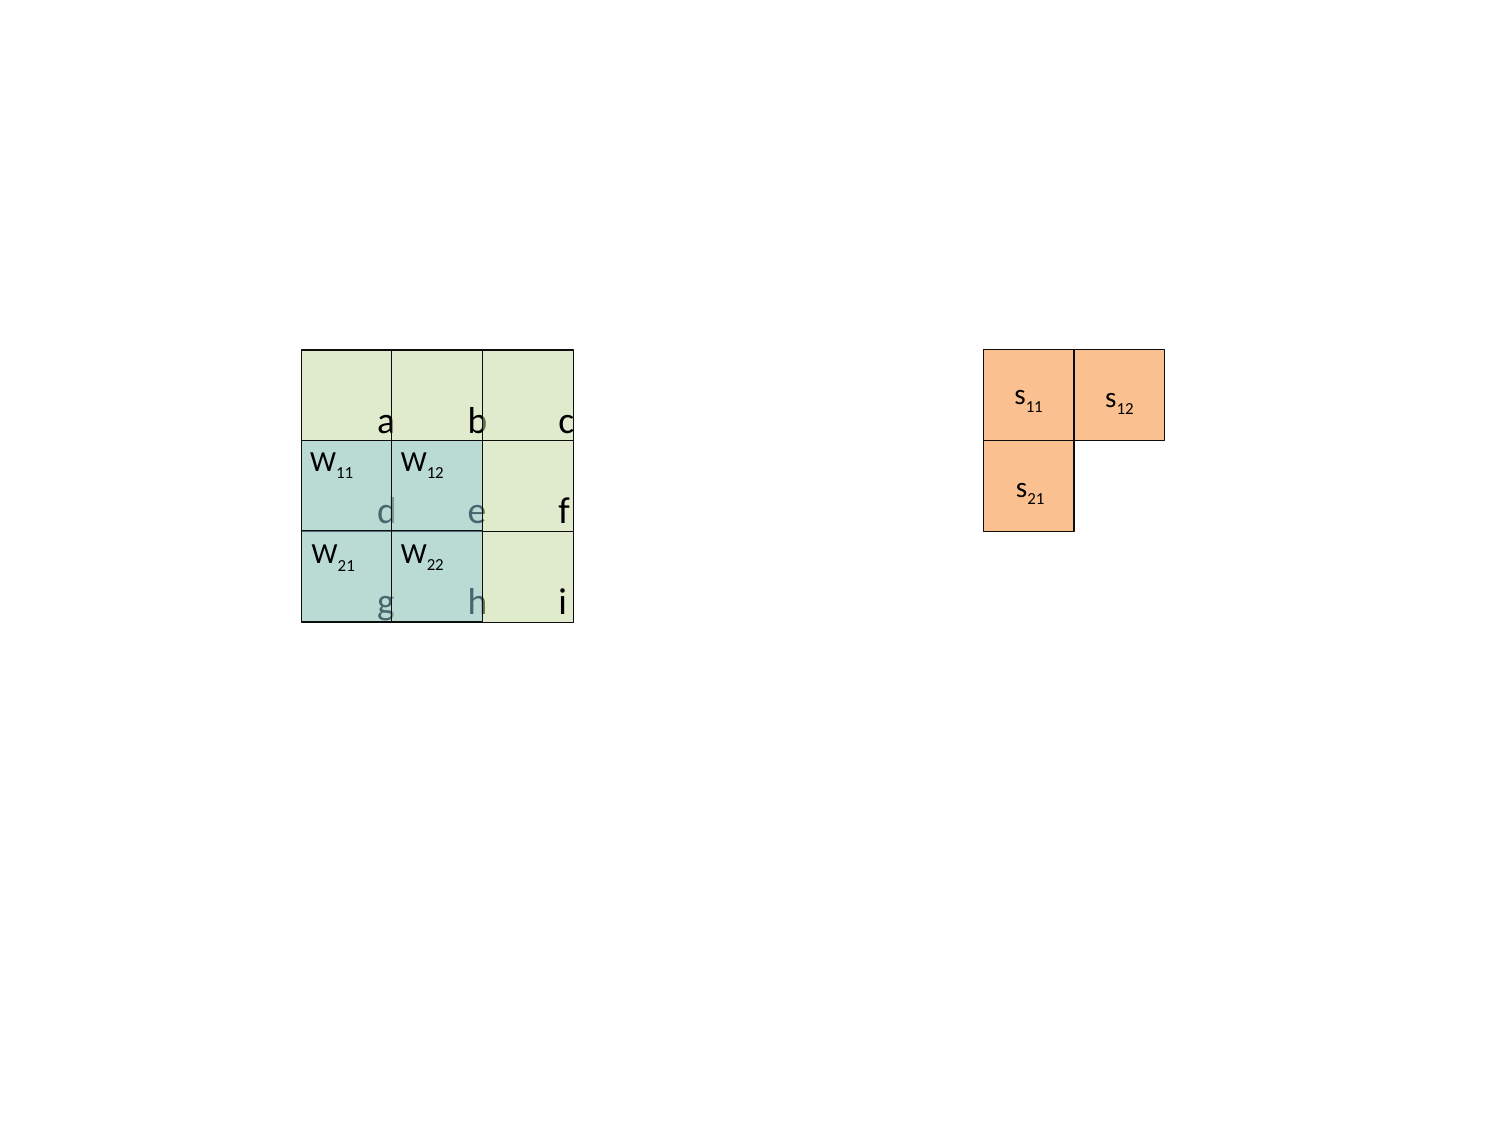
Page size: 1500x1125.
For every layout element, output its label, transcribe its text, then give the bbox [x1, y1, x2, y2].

text_box s12 [1072, 348, 1167, 443]
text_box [300, 439, 483, 622]
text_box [300, 349, 574, 623]
text_box s11 [981, 348, 1072, 438]
text_box s21 [981, 438, 1076, 533]
